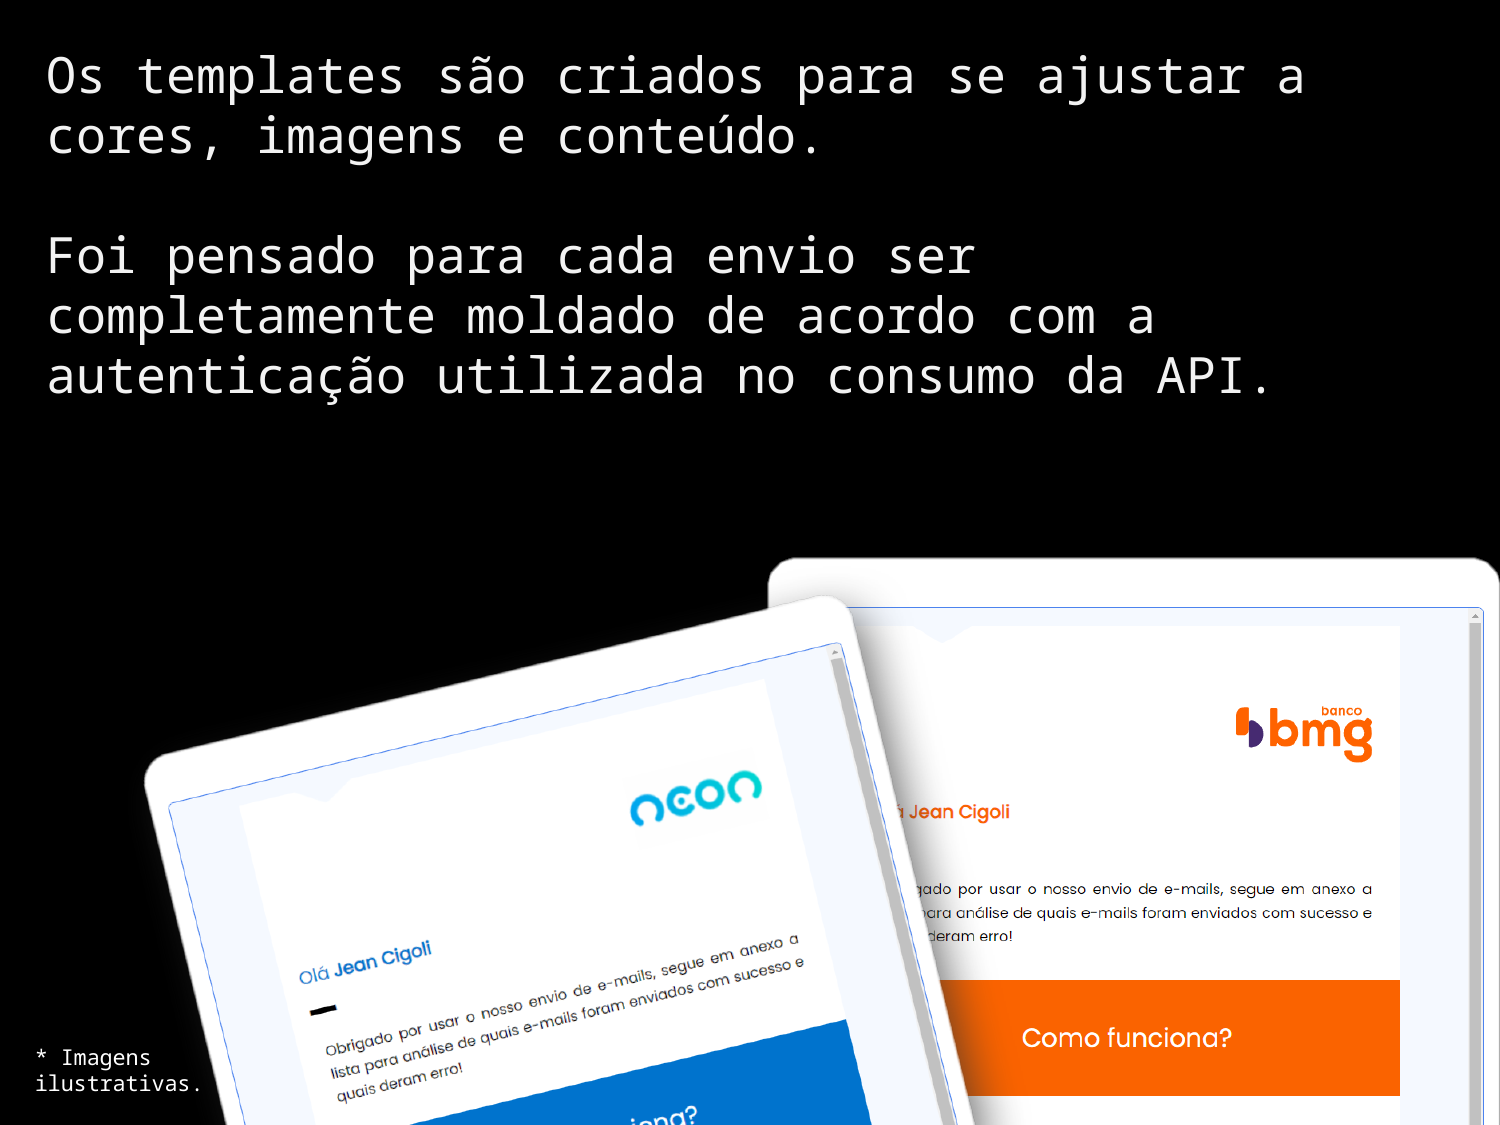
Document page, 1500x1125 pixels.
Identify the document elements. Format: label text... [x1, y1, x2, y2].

text_box * Imagens ilustrativas. [20, 1035, 178, 1103]
picture [123, 542, 1500, 1125]
text_box Os templates são criados para se ajustar a cores, imagens e conteúdo. Foi pensado para cada envio ser completamente moldado de acordo com a autenticação utilizada no consumo da API. [31, 35, 1394, 471]
